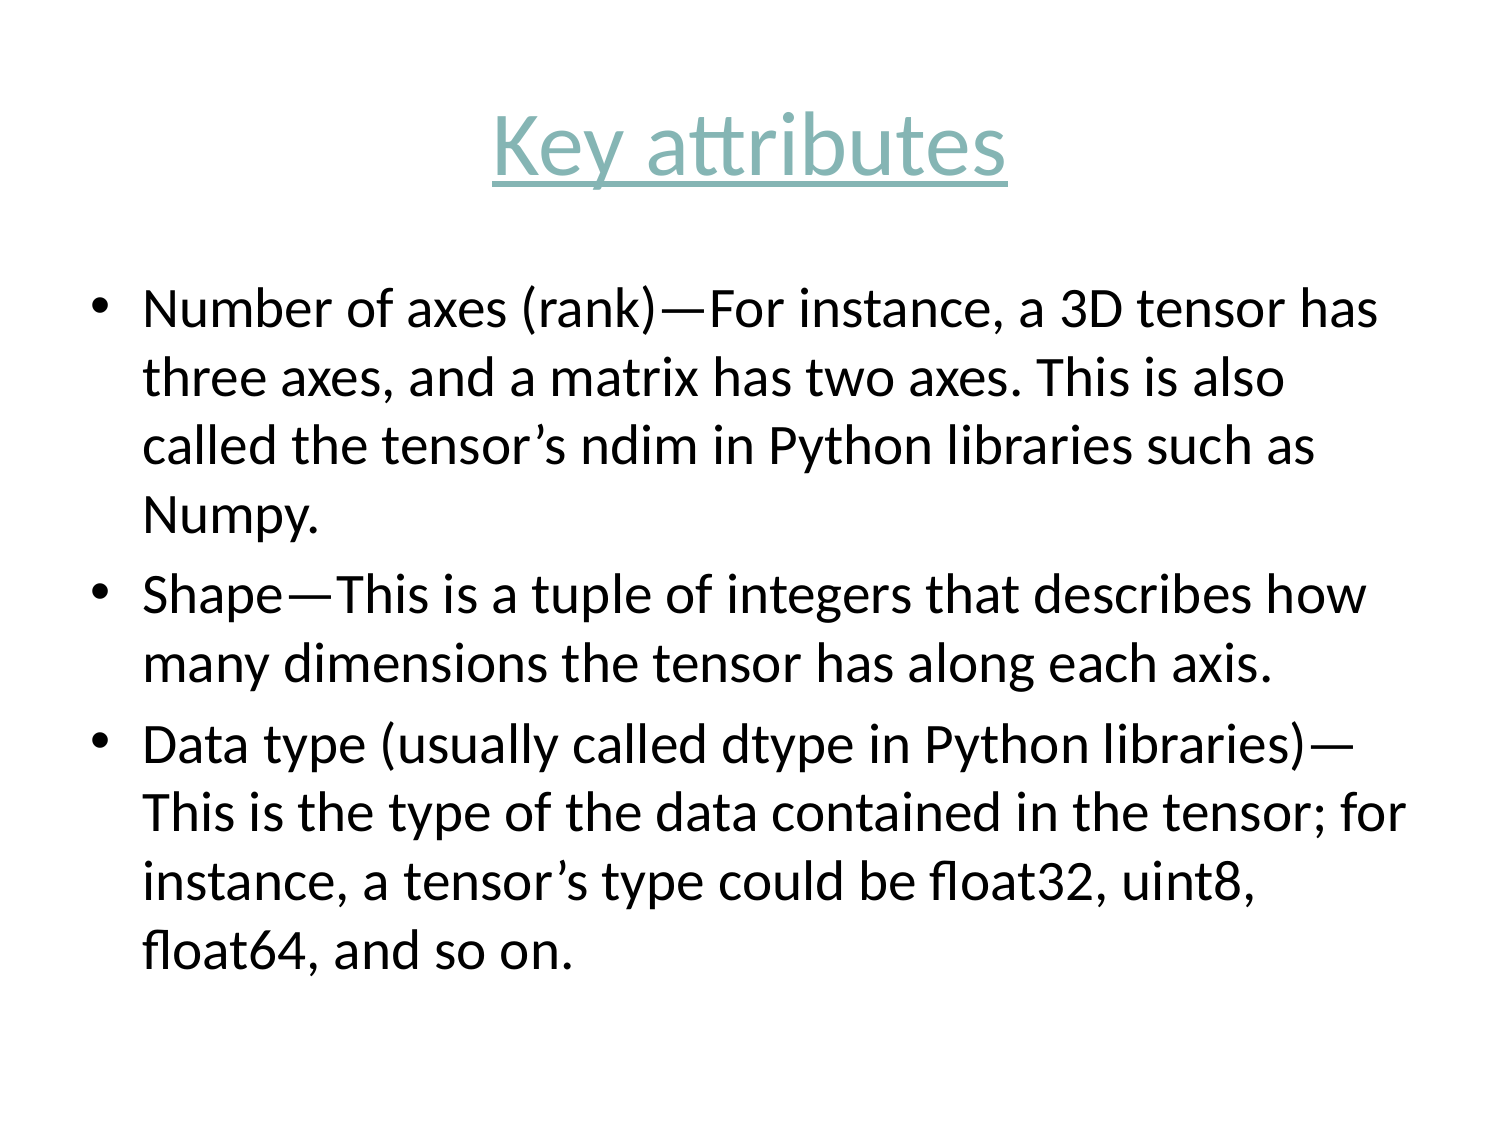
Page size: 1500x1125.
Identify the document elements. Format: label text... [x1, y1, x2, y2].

list Number of axes (rank)—For instance, a 3D tensor has three axes, and a matrix has two axes. This is also called the tensor’s ndim in Python libraries such as Numpy. Shape—This is a tuple of integers that describes how many dimensions the tensor has along each axis. Data type (usually called dtype in Python libraries)—This is the type of the data contained in the tensor; for instance, a tensor’s type could be float32, uint8, float64, and so on. [75, 262, 1425, 1005]
title Key attributes [75, 45, 1425, 233]
